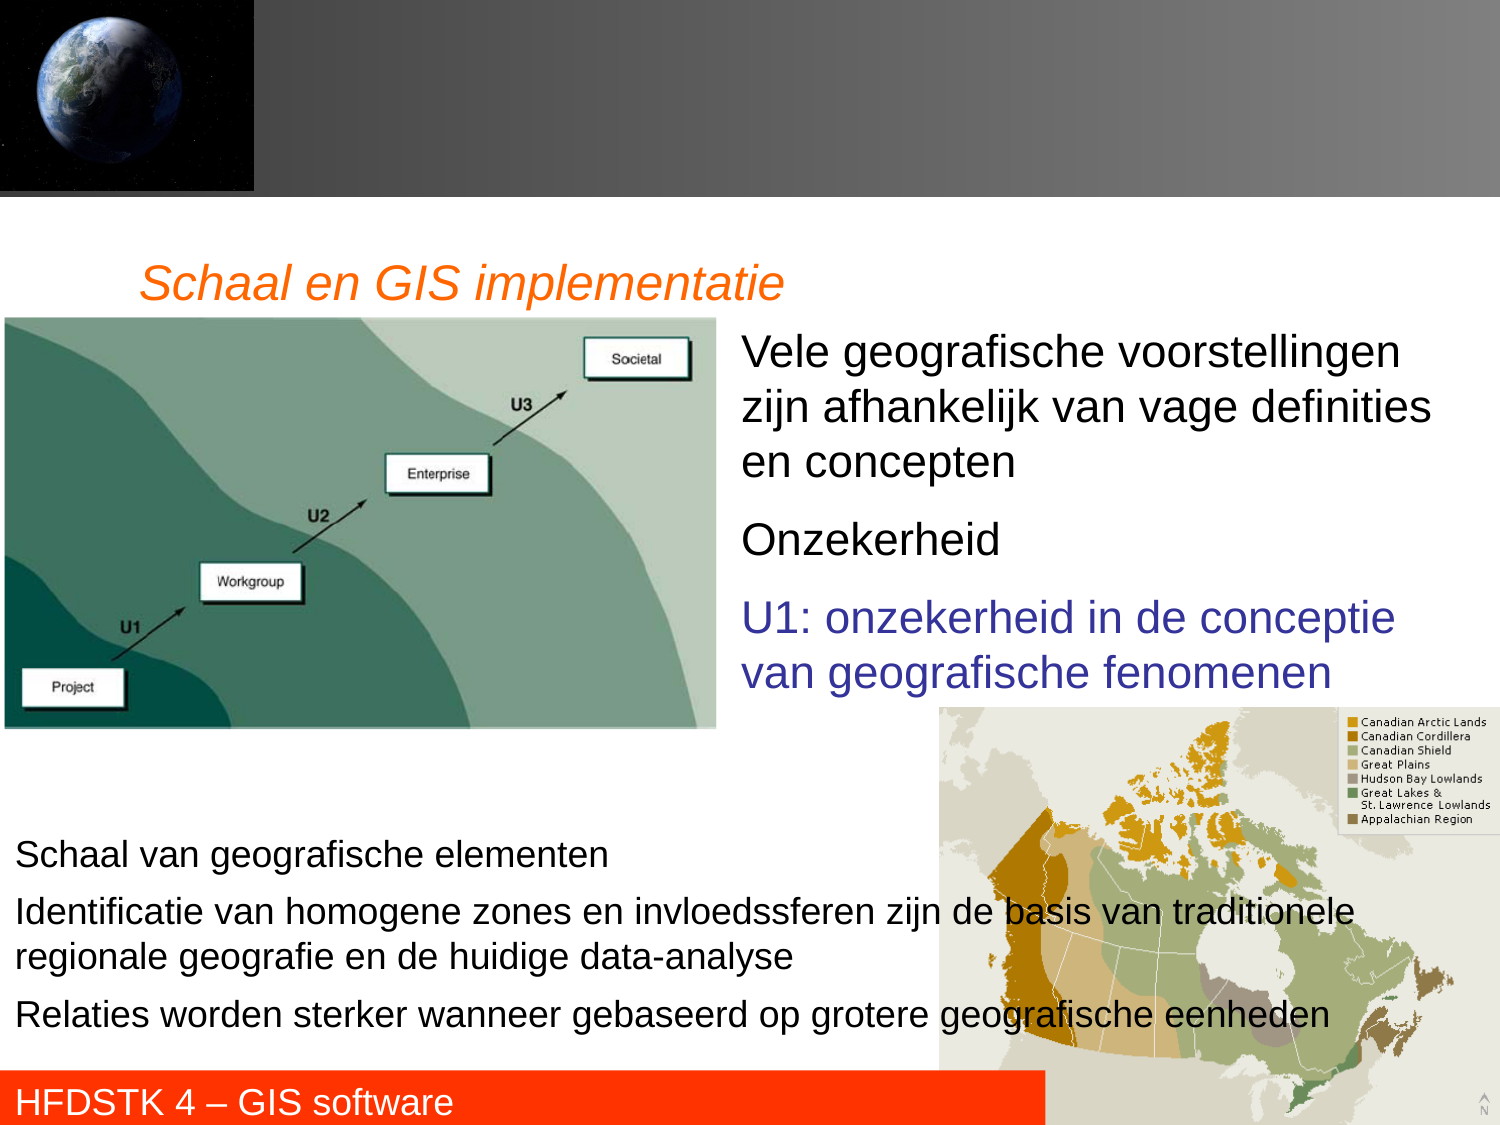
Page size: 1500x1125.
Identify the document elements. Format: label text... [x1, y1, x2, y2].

picture [0, 314, 721, 736]
picture [0, 0, 255, 191]
text_box HFDSTK 4 – GIS software [0, 1070, 933, 1125]
picture [938, 707, 1500, 1125]
text_box Vele geografische voorstellingen zijn afhankelijk van vage definities en concepten Onzekerheid U1: onzekerheid in de conceptie van geografische fenomenen [726, 314, 1471, 705]
text_box Schaal en GIS implementatie [123, 243, 1199, 319]
text_box [256, 0, 1500, 197]
text_box Schaal van geografische elementen Identificatie van homogene zones en invloedssferen zijn de basis van traditionele regionale geografie en de huidige data-analyse Relaties worden sterker wanneer gebaseerd op grotere geografische eenheden [0, 822, 933, 1043]
